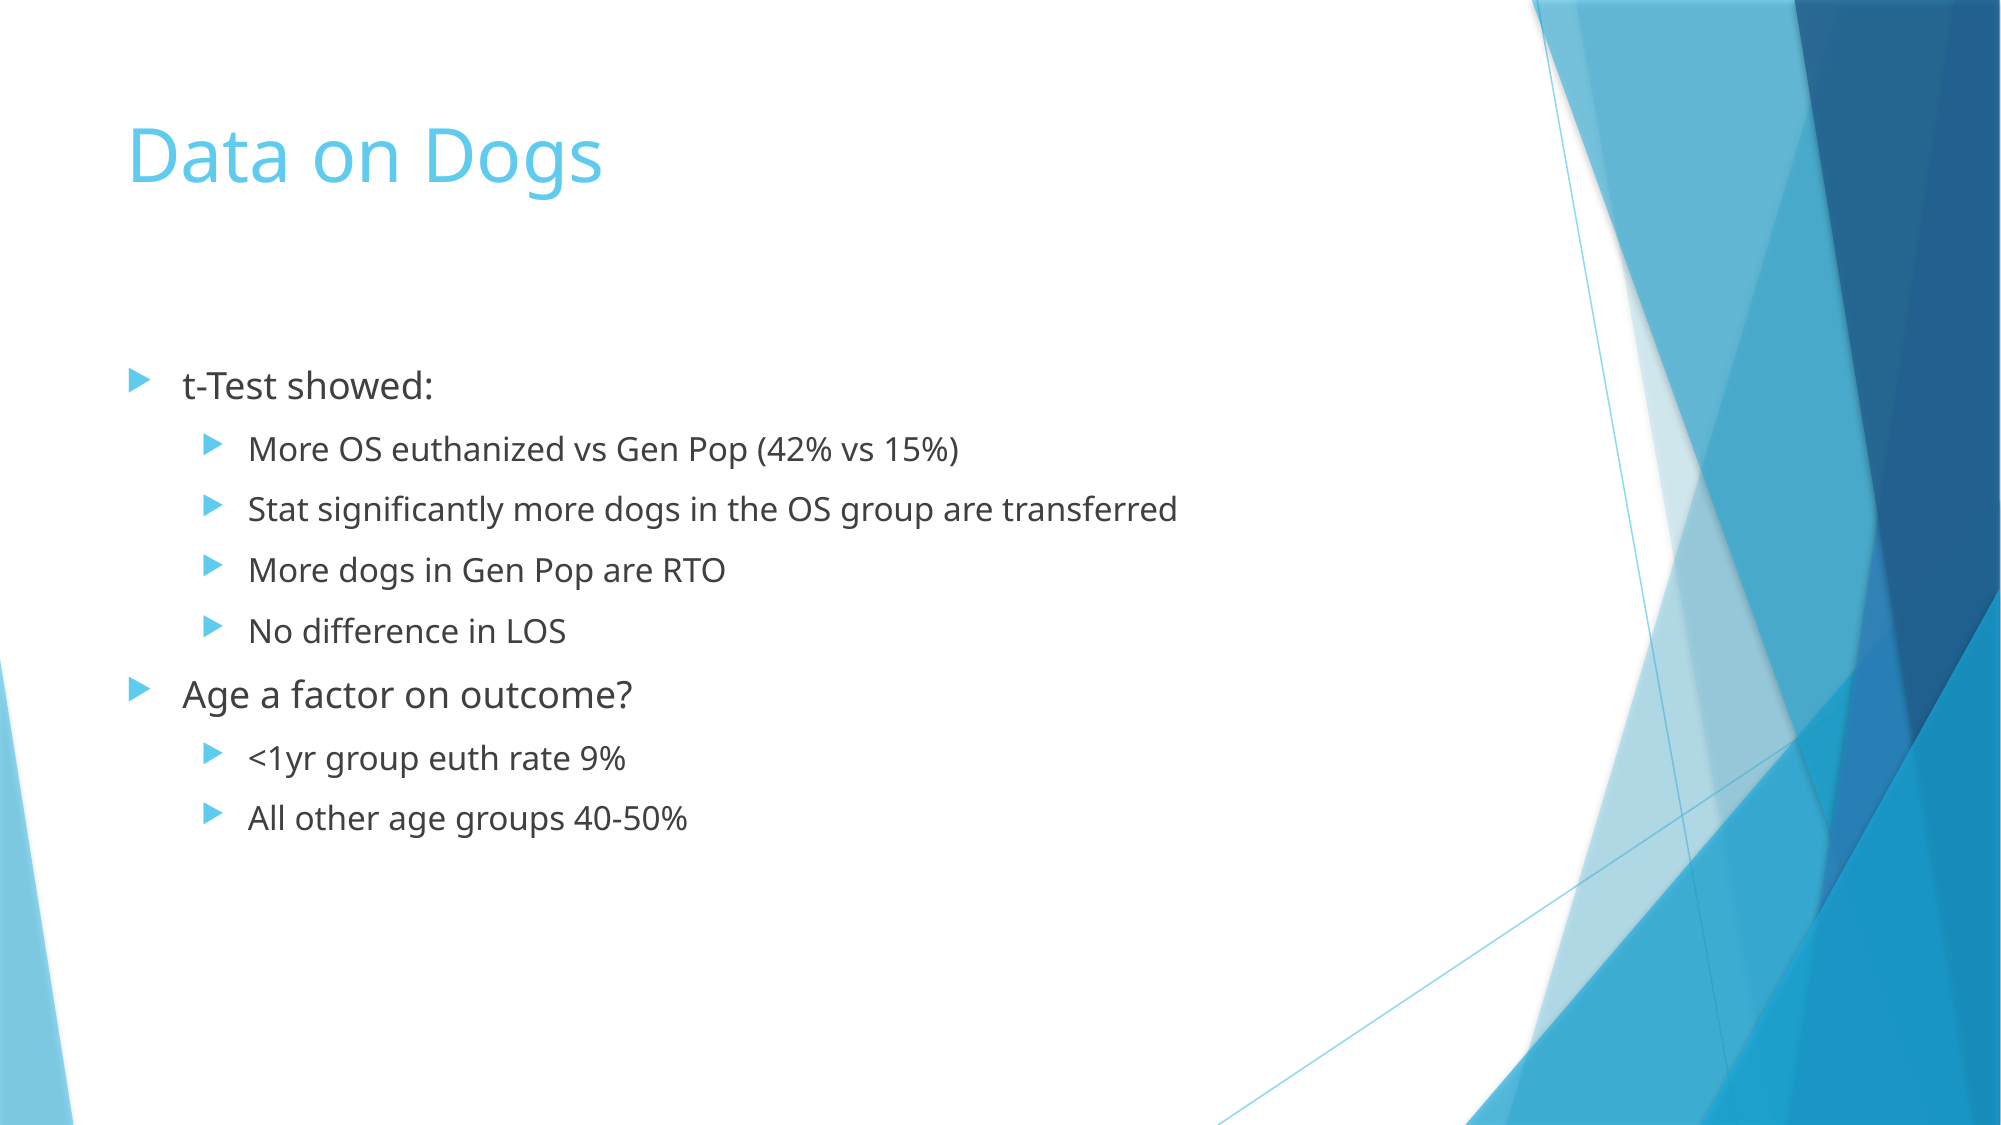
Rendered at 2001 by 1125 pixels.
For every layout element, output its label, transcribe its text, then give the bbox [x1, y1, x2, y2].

title Data on Dogs [111, 99, 1522, 317]
list t-Test showed: More OS euthanized vs Gen Pop (42% vs 15%) Stat significantly more dogs in the OS group are transferred More dogs in Gen Pop are RTO No difference in LOS Age a factor on outcome? <1yr group euth rate 9% All other age groups 40-50% [111, 354, 1522, 992]
